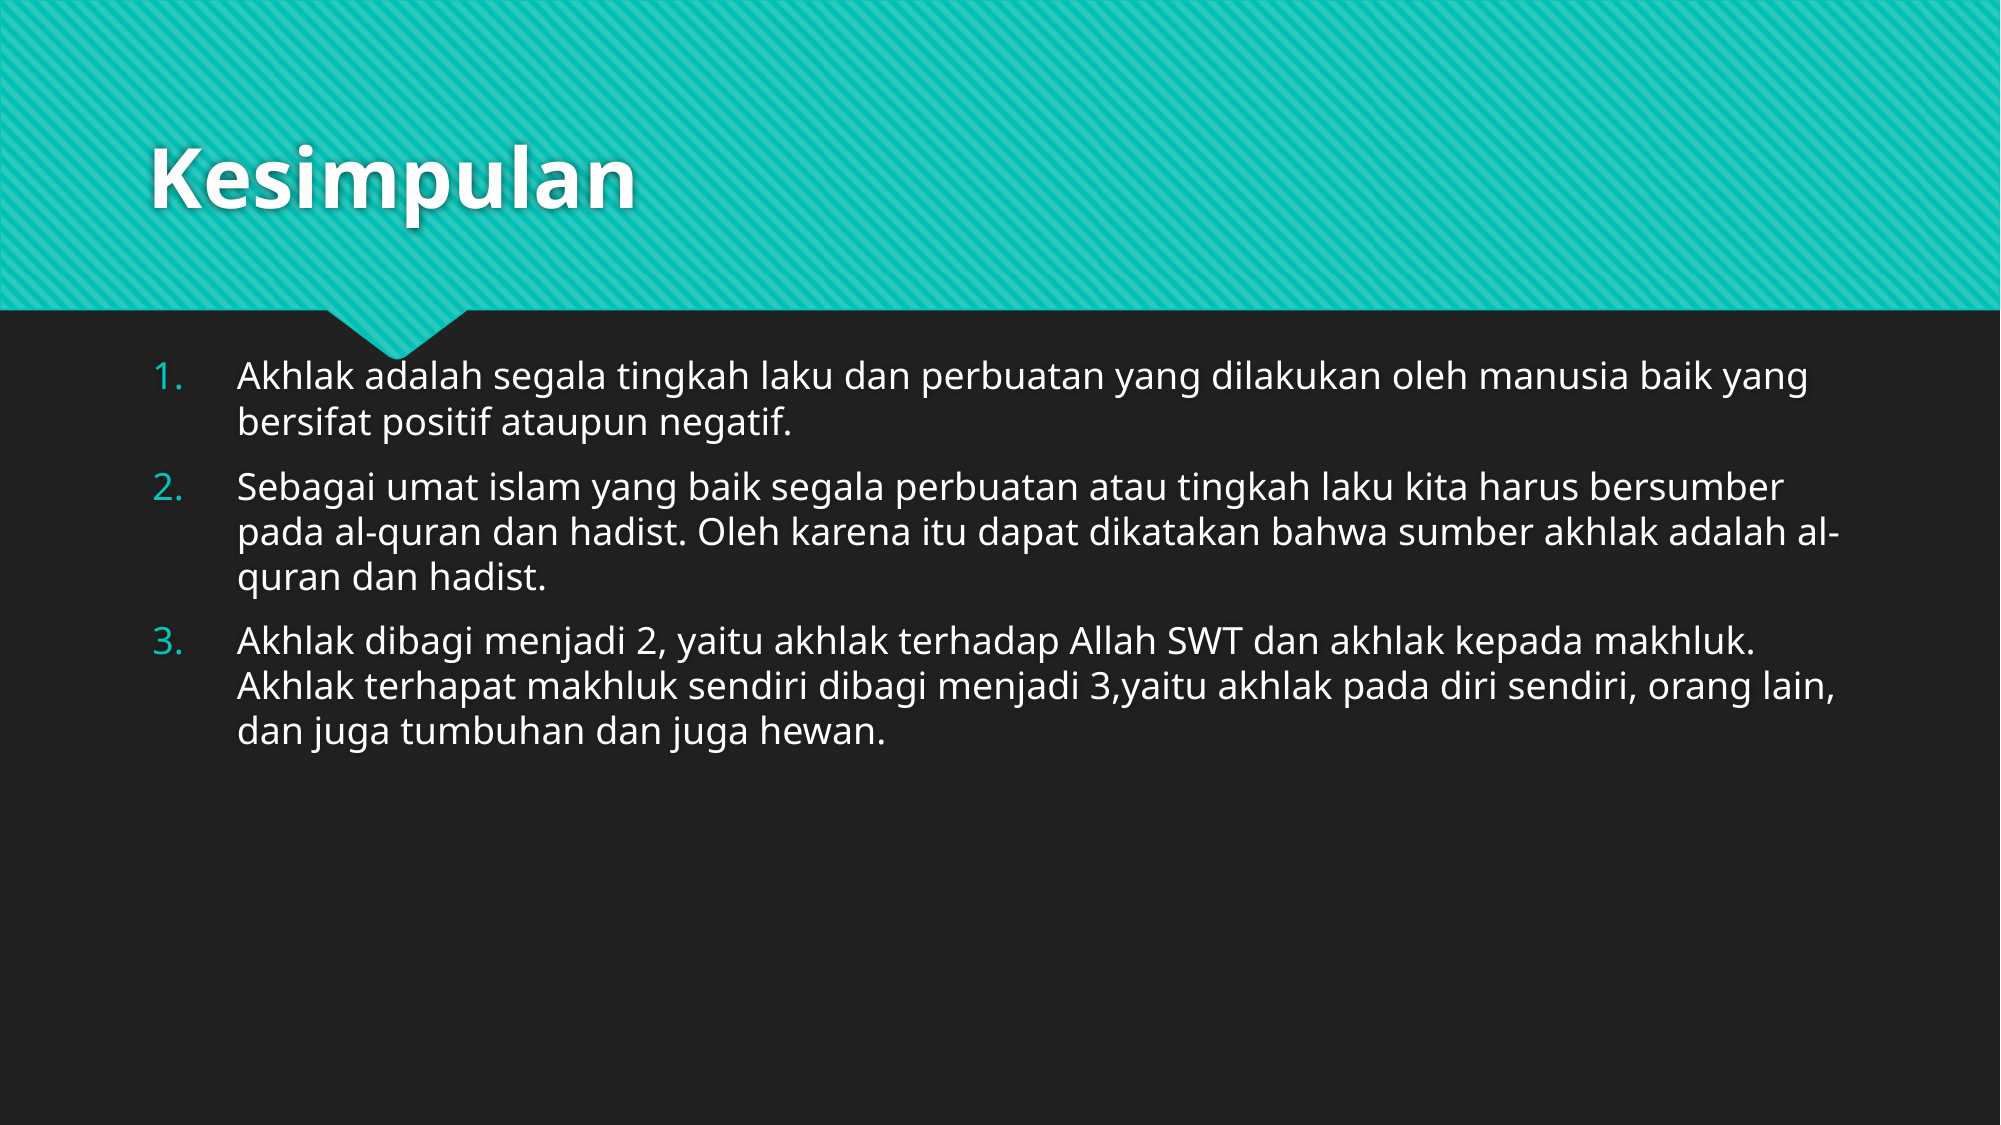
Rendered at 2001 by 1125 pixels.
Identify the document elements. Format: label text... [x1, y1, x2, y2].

title Kesimpulan [132, 73, 1868, 233]
list Akhlak adalah segala tingkah laku dan perbuatan yang dilakukan oleh manusia baik yang bersifat positif ataupun negatif. Sebagai umat islam yang baik segala perbuatan atau tingkah laku kita harus bersumber pada al-quran dan hadist. Oleh karena itu dapat dikatakan bahwa sumber akhlak adalah al-quran dan hadist. Akhlak dibagi menjadi 2, yaitu akhlak terhadap Allah SWT dan akhlak kepada makhluk. Akhlak terhapat makhluk sendiri dibagi menjadi 3,yaitu akhlak pada diri sendiri, orang lain, dan juga tumbuhan dan juga hewan. [137, 299, 1863, 806]
